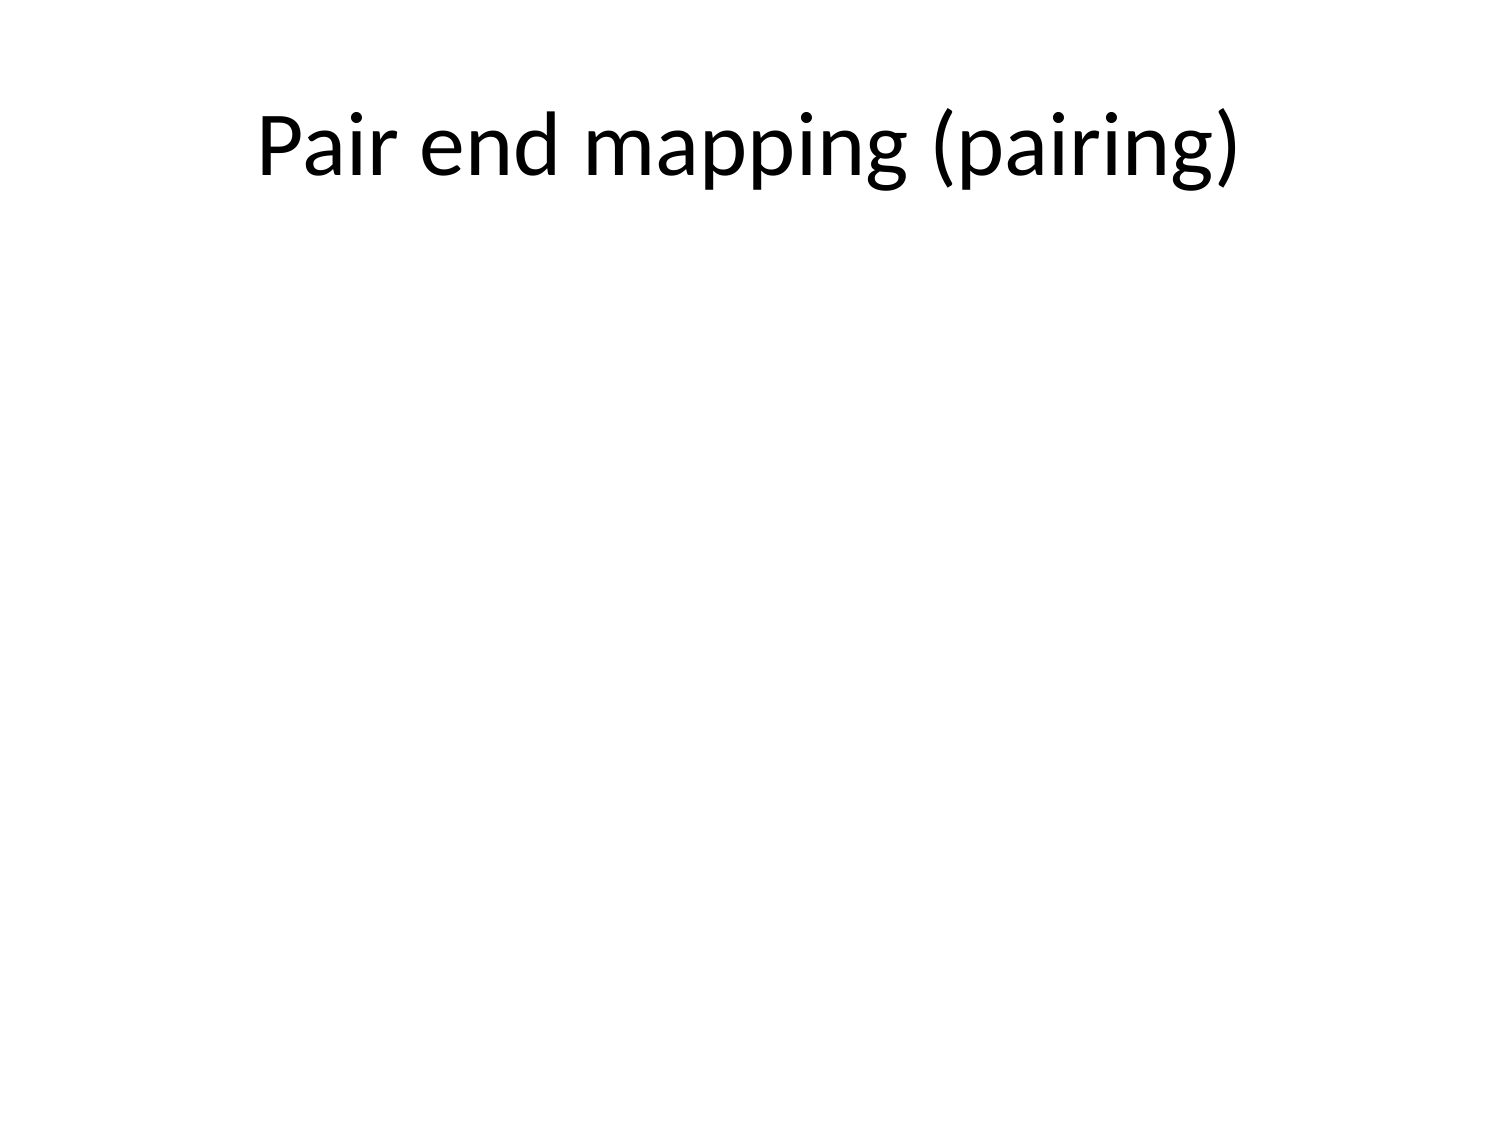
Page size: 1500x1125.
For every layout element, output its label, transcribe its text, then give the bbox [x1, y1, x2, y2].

title Pair end mapping (pairing) [75, 45, 1425, 233]
